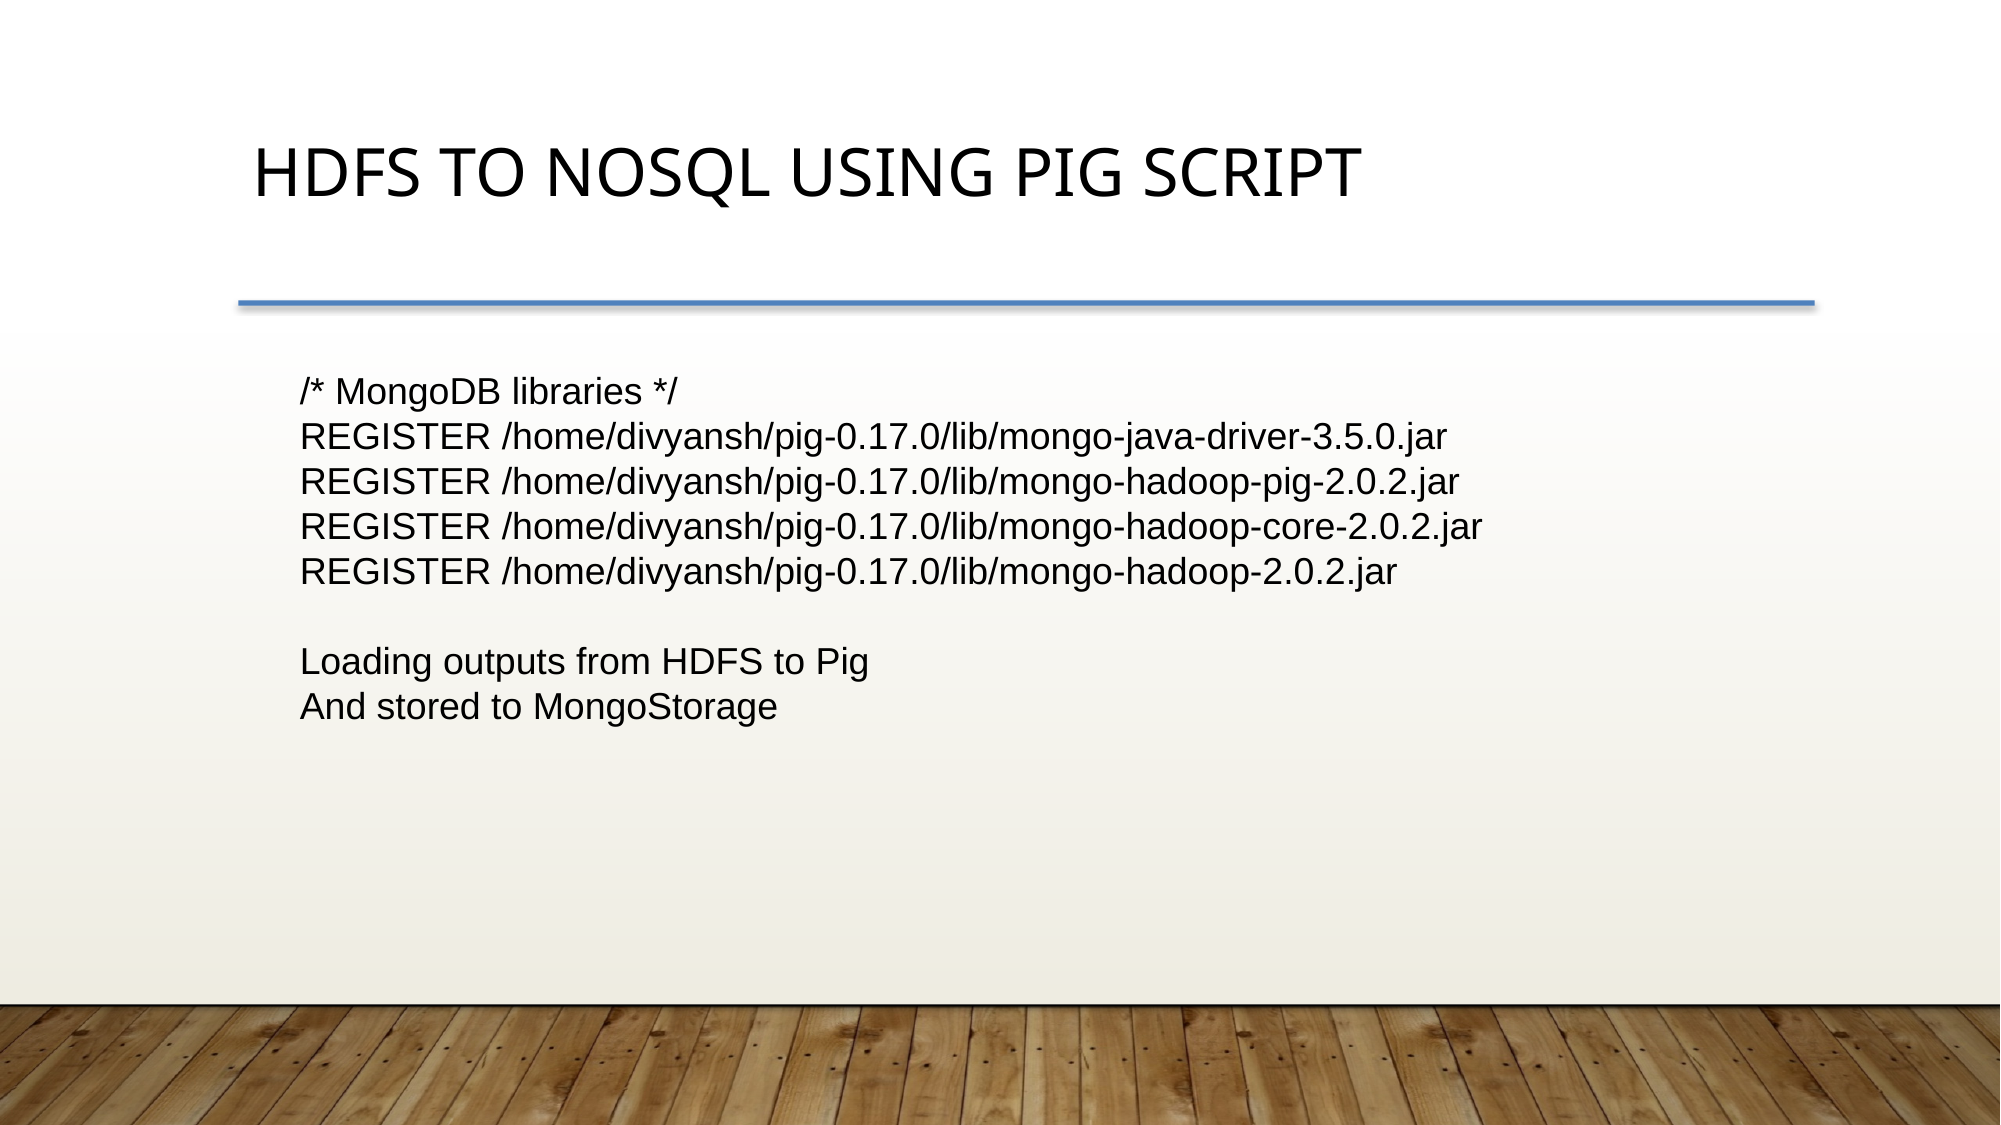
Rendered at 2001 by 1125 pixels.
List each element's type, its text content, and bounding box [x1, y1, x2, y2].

picture [0, 1007, 2000, 1125]
text_box /* MongoDB libraries */ REGISTER /home/divyansh/pig-0.17.0/lib/mongo-java-driver-3.5.0.jar REGISTER /home/divyansh/pig-0.17.0/lib/mongo-hadoop-pig-2.0.2.jar REGISTER /home/divyansh/pig-0.17.0/lib/mongo-hadoop-core-2.0.2.jar REGISTER /home/divyansh/pig-0.17.0/lib/mongo-hadoop-2.0.2.jar Loading outputs from HDFS to Pig And stored to MongoStorage [284, 359, 1607, 711]
text_box HDFS to NoSQL using Pig script [238, 131, 1814, 304]
text_box [238, 330, 1814, 897]
